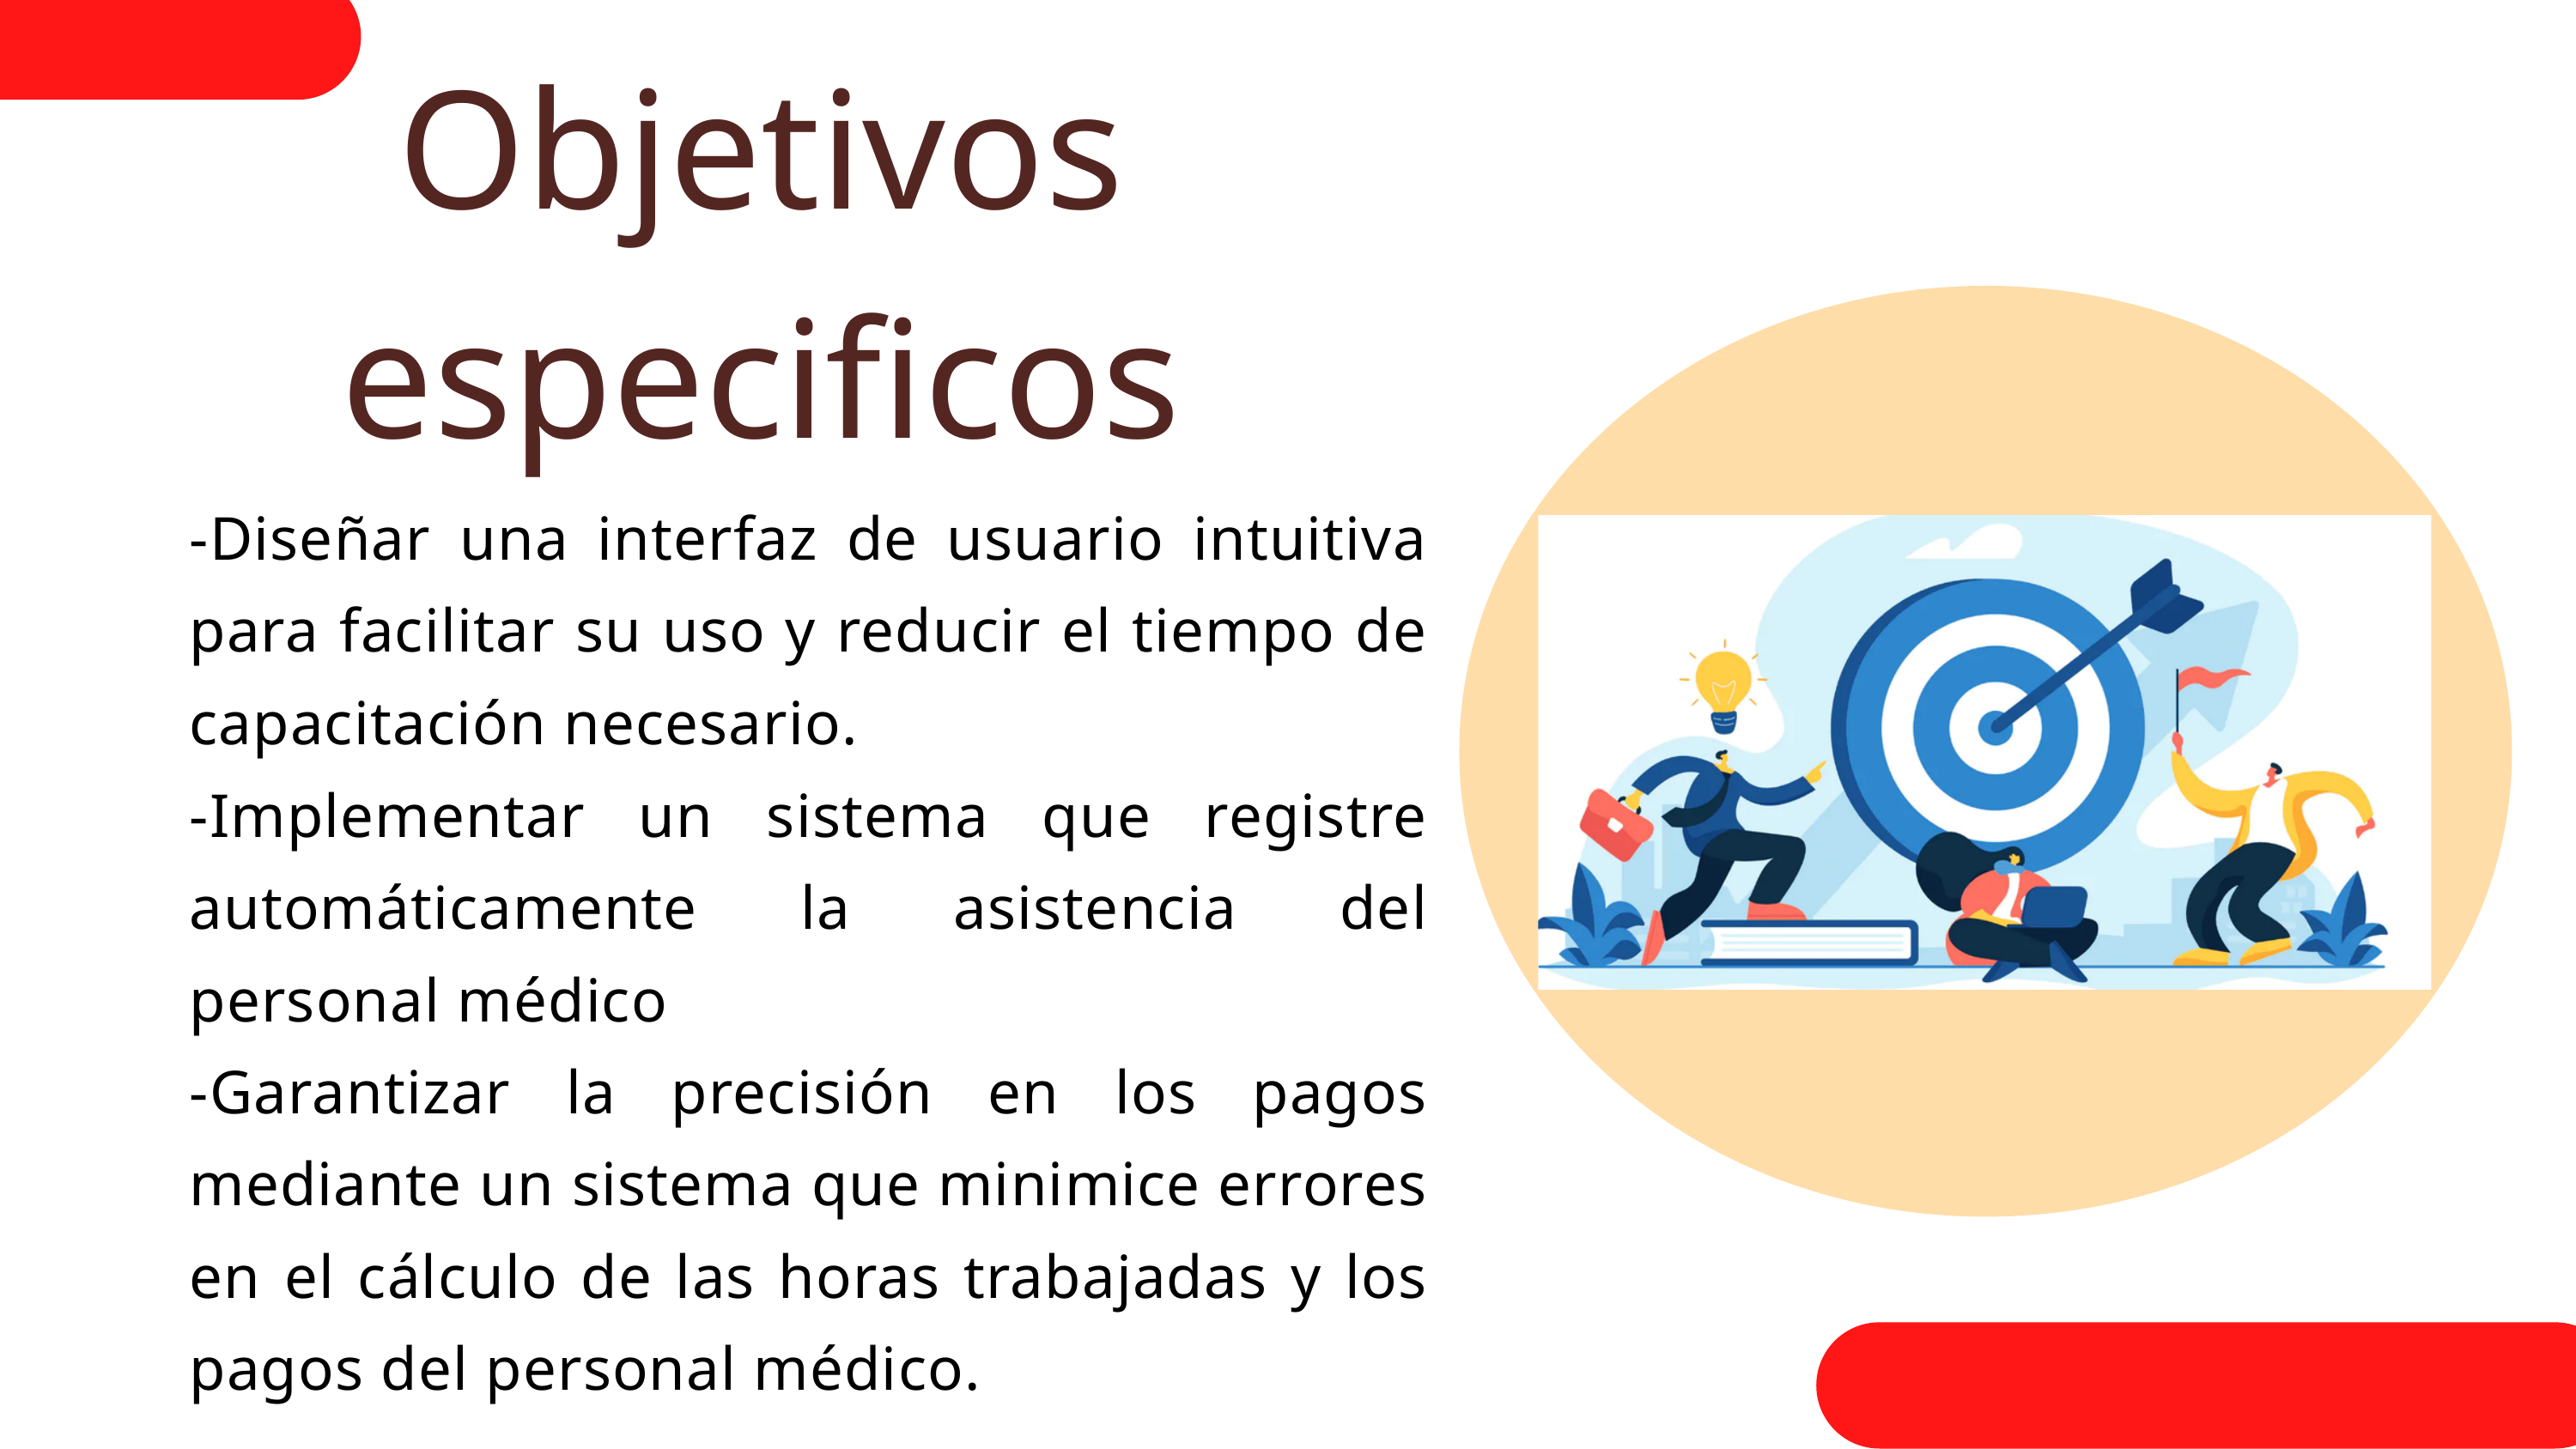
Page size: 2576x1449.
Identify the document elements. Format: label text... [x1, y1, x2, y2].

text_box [1815, 1322, 2576, 1449]
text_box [0, 0, 361, 100]
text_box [1459, 285, 2512, 1217]
text_box Objetivos especificos [189, 12, 1333, 471]
text_box -Diseñar una interfaz de usuario intuitiva para facilitar su uso y reducir el tiempo de capacitación necesario. -Implementar un sistema que registre automáticamente la asistencia del personal médico -Garantizar la precisión en los pagos mediante un sistema que minimice errores en el cálculo de las horas trabajadas y los pagos del personal médico. [189, 479, 1431, 1449]
